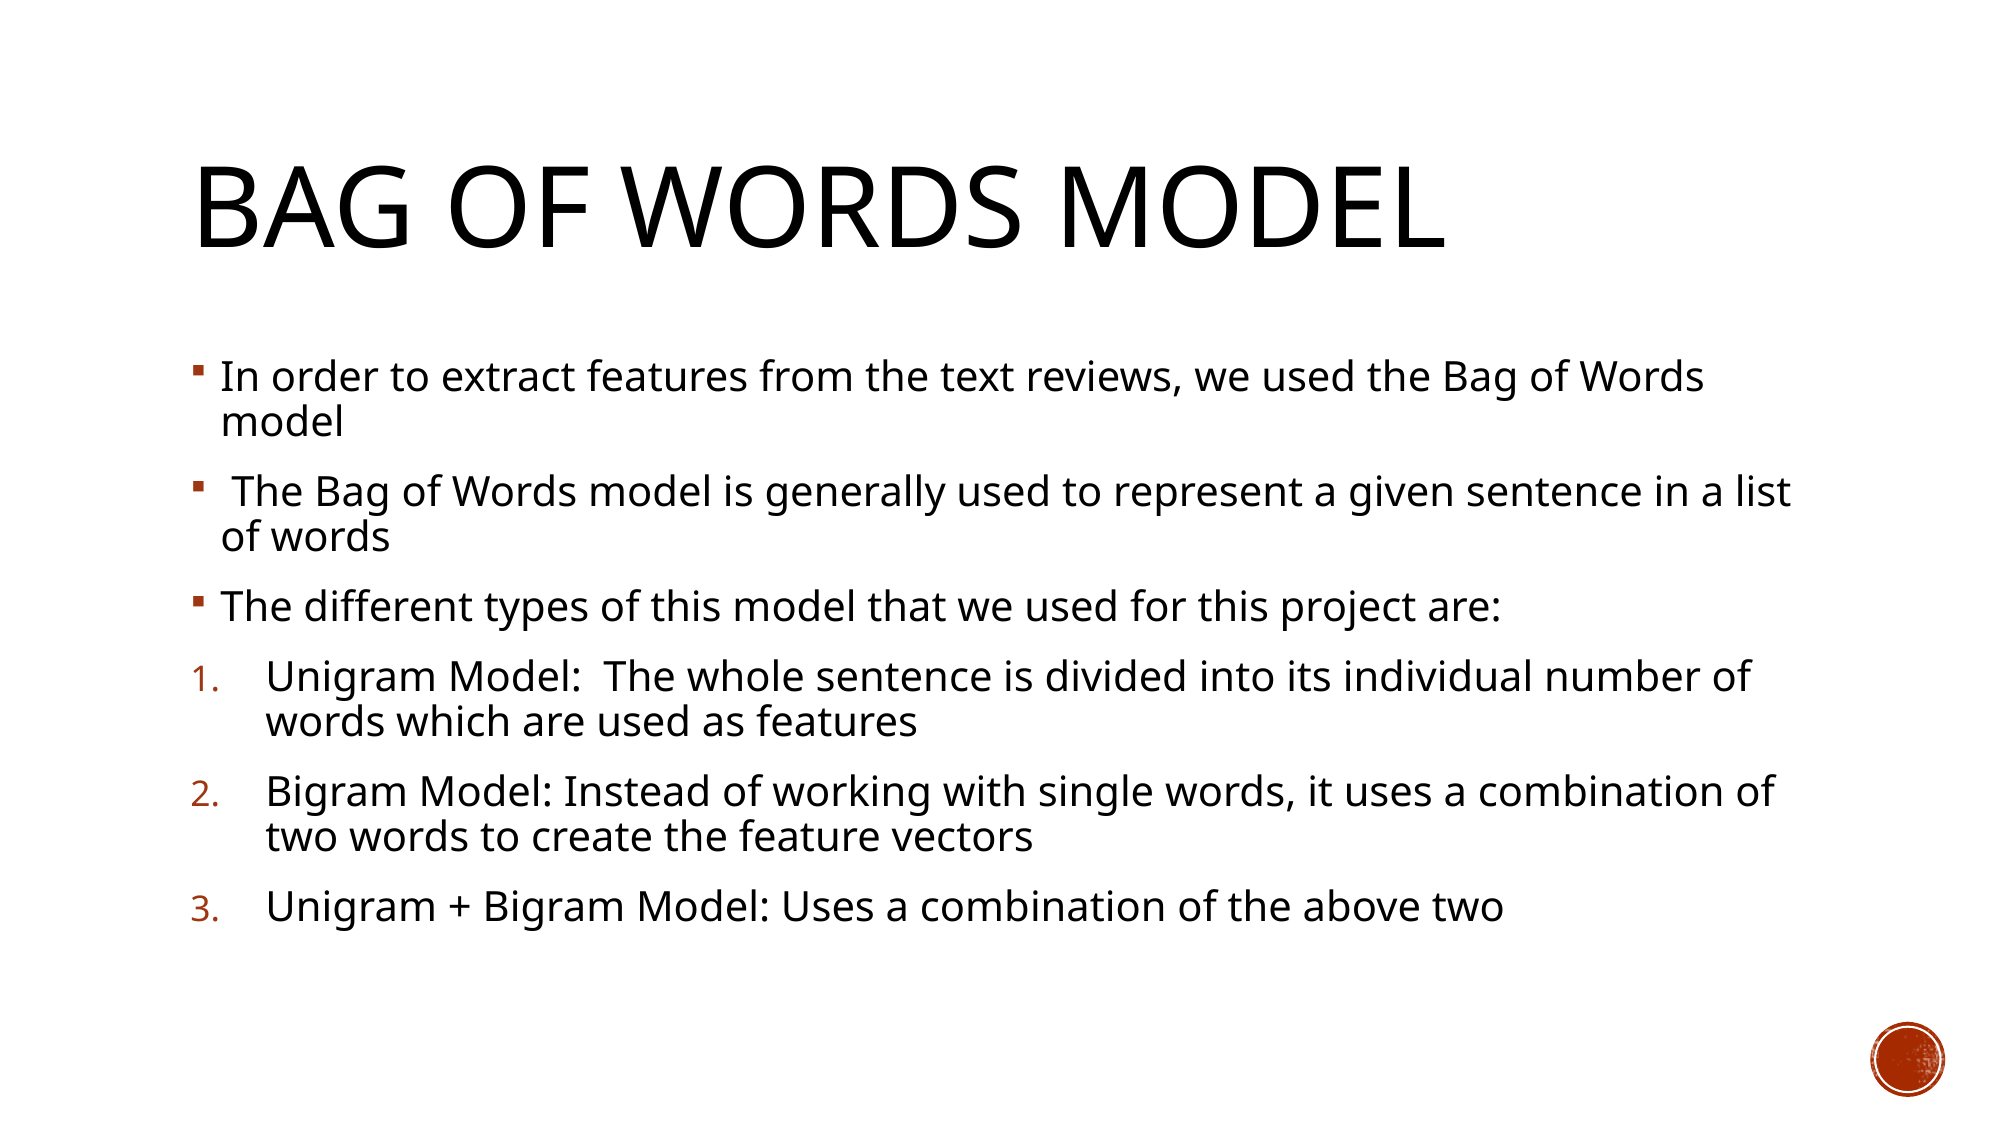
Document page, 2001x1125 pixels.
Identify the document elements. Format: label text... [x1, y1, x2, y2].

title Bag of words model [175, 79, 1826, 344]
list In order to extract features from the text reviews, we used the Bag of Words model The Bag of Words model is generally used to represent a given sentence in a list of words The different types of this model that we used for this project are: Unigram Model: The whole sentence is divided into its individual number of words which are used as features Bigram Model: Instead of working with single words, it uses a combination of two words to create the feature vectors Unigram + Bigram Model: Uses a combination of the above two [175, 348, 1826, 1013]
